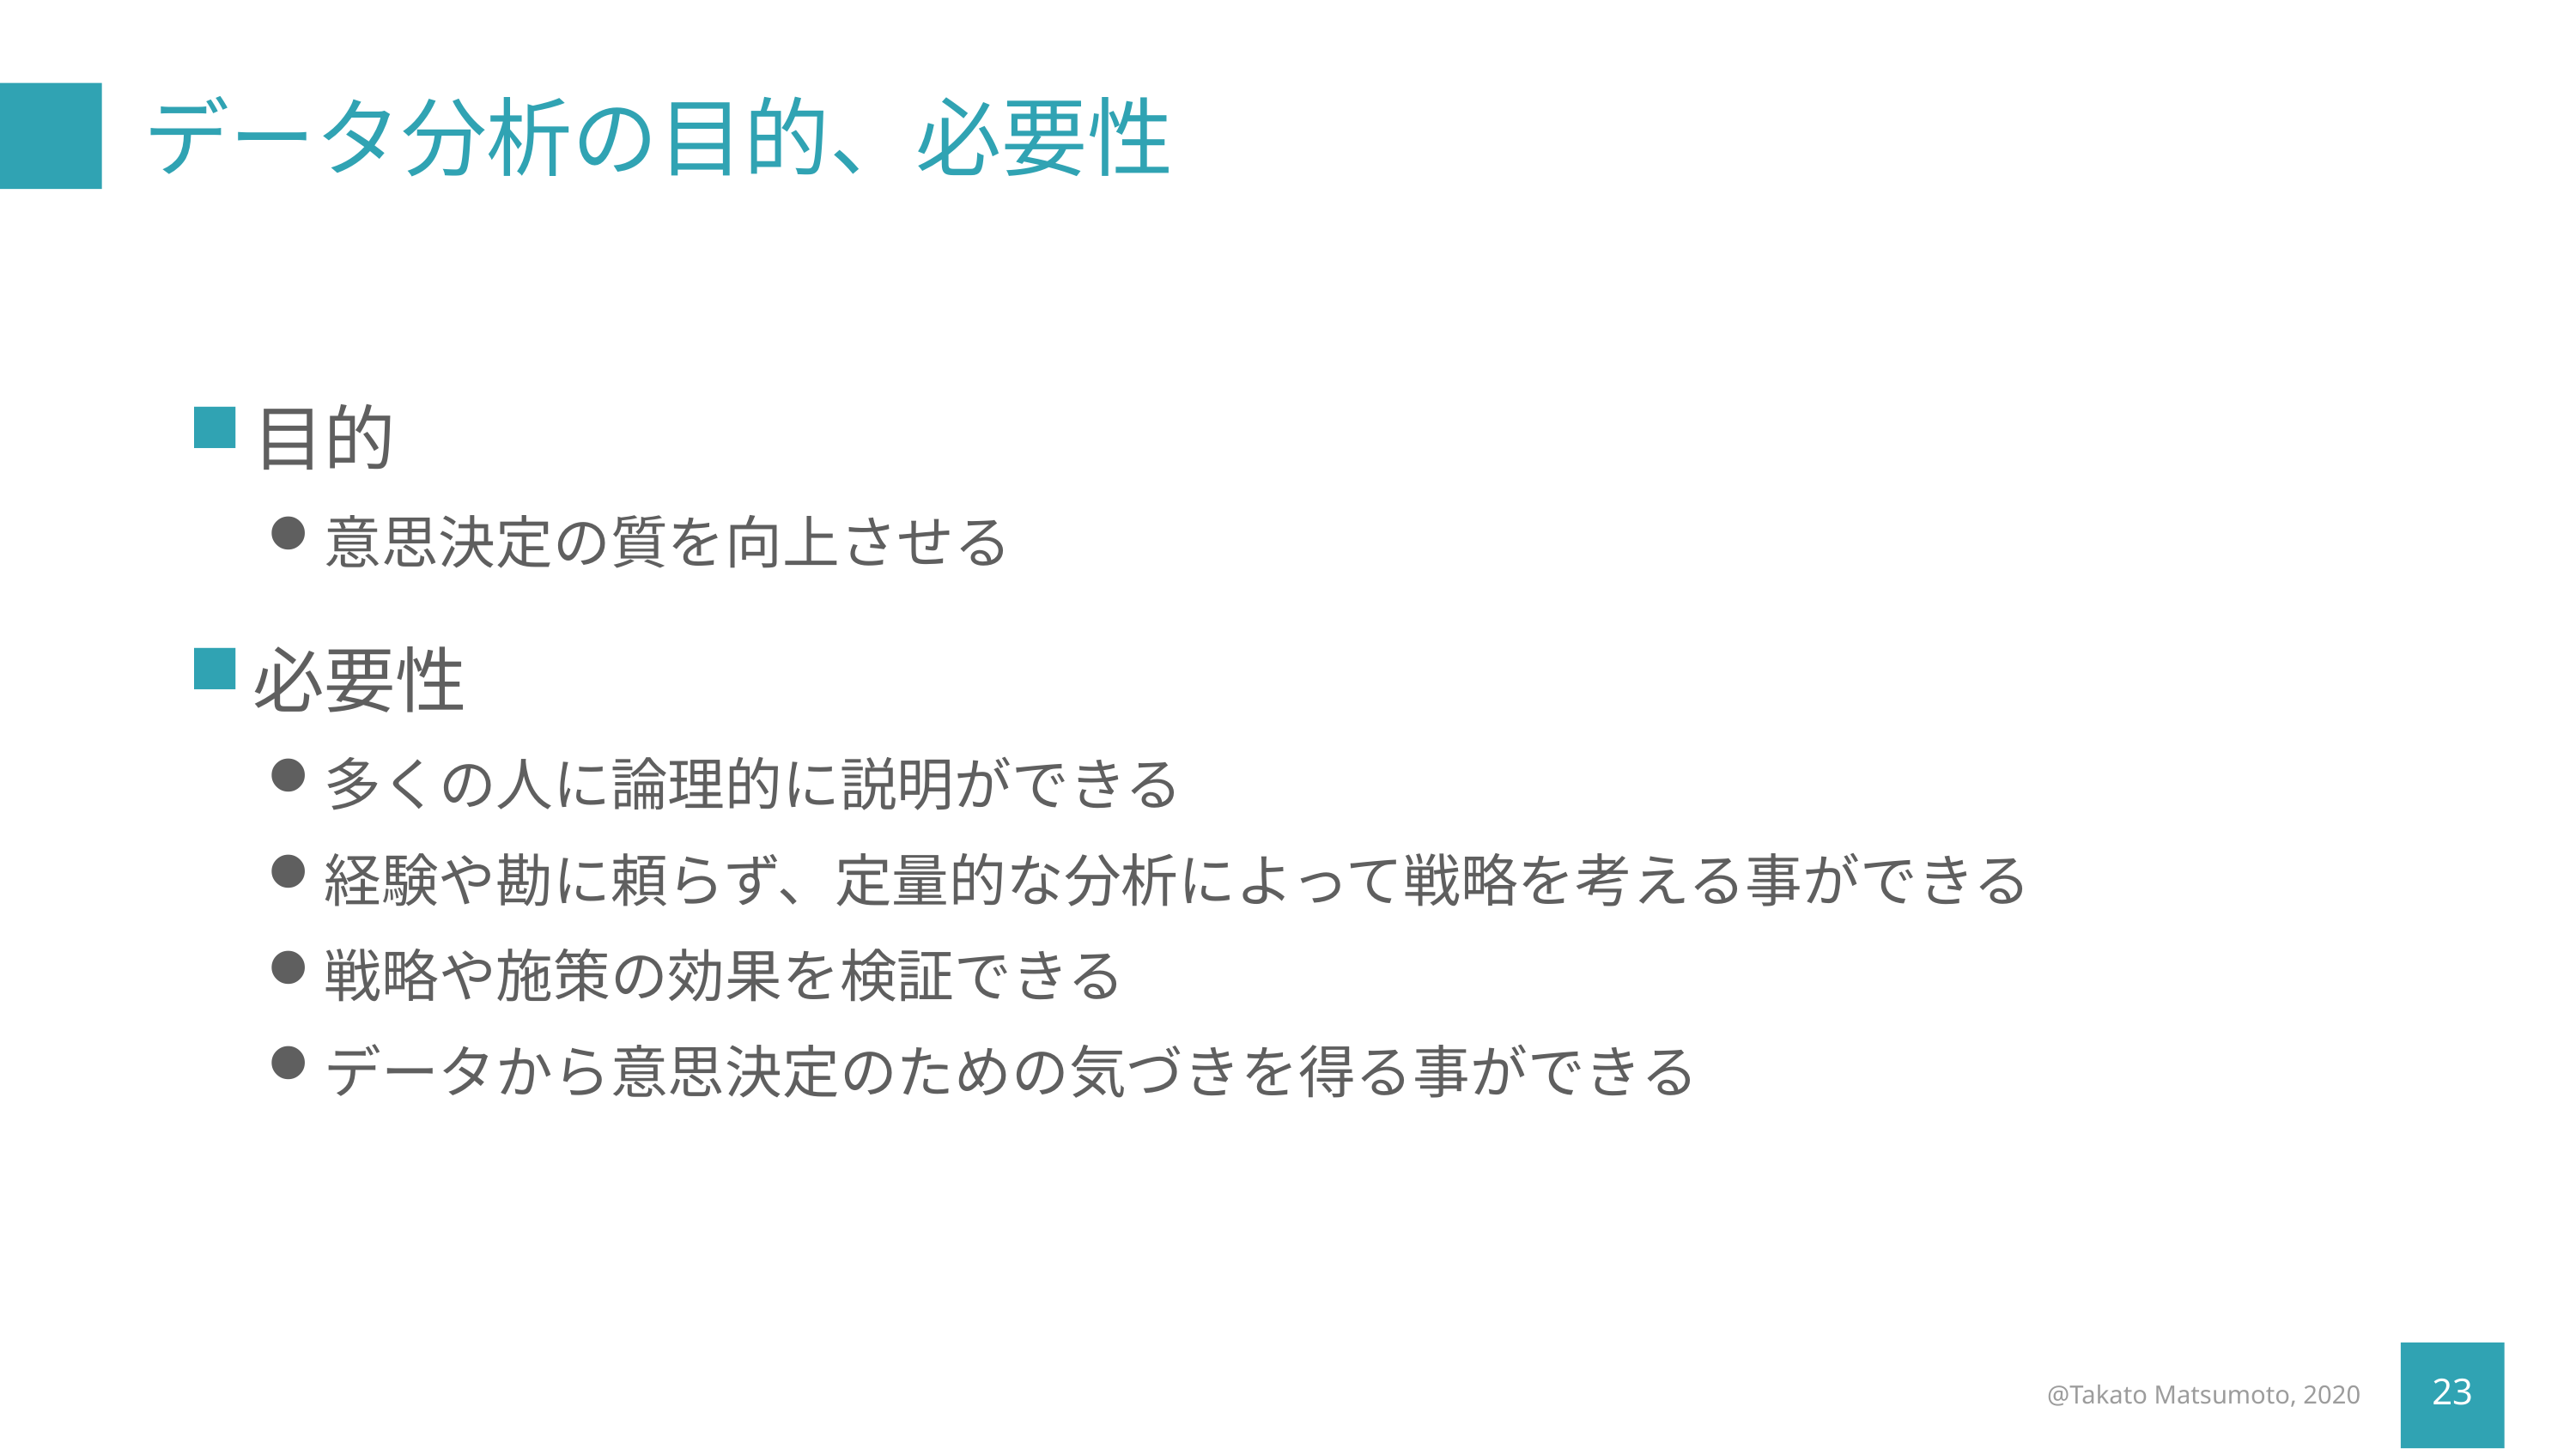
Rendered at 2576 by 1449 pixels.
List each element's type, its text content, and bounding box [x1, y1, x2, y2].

title データ分析の目的、必要性 [131, 66, 2482, 219]
slide_number 23 [2400, 1355, 2505, 1433]
footer @Takato Matsumoto, 2020 [1504, 1355, 2374, 1433]
list 目的 意思決定の質を向上させる 必要性 多くの人に論理的に説明ができる 経験や勘に頼らず、定量的な分析によって戦略を考える事ができる 戦略や施策の効果を検証できる データから意思決定のための気づきを得る事ができる [175, 369, 2505, 1203]
